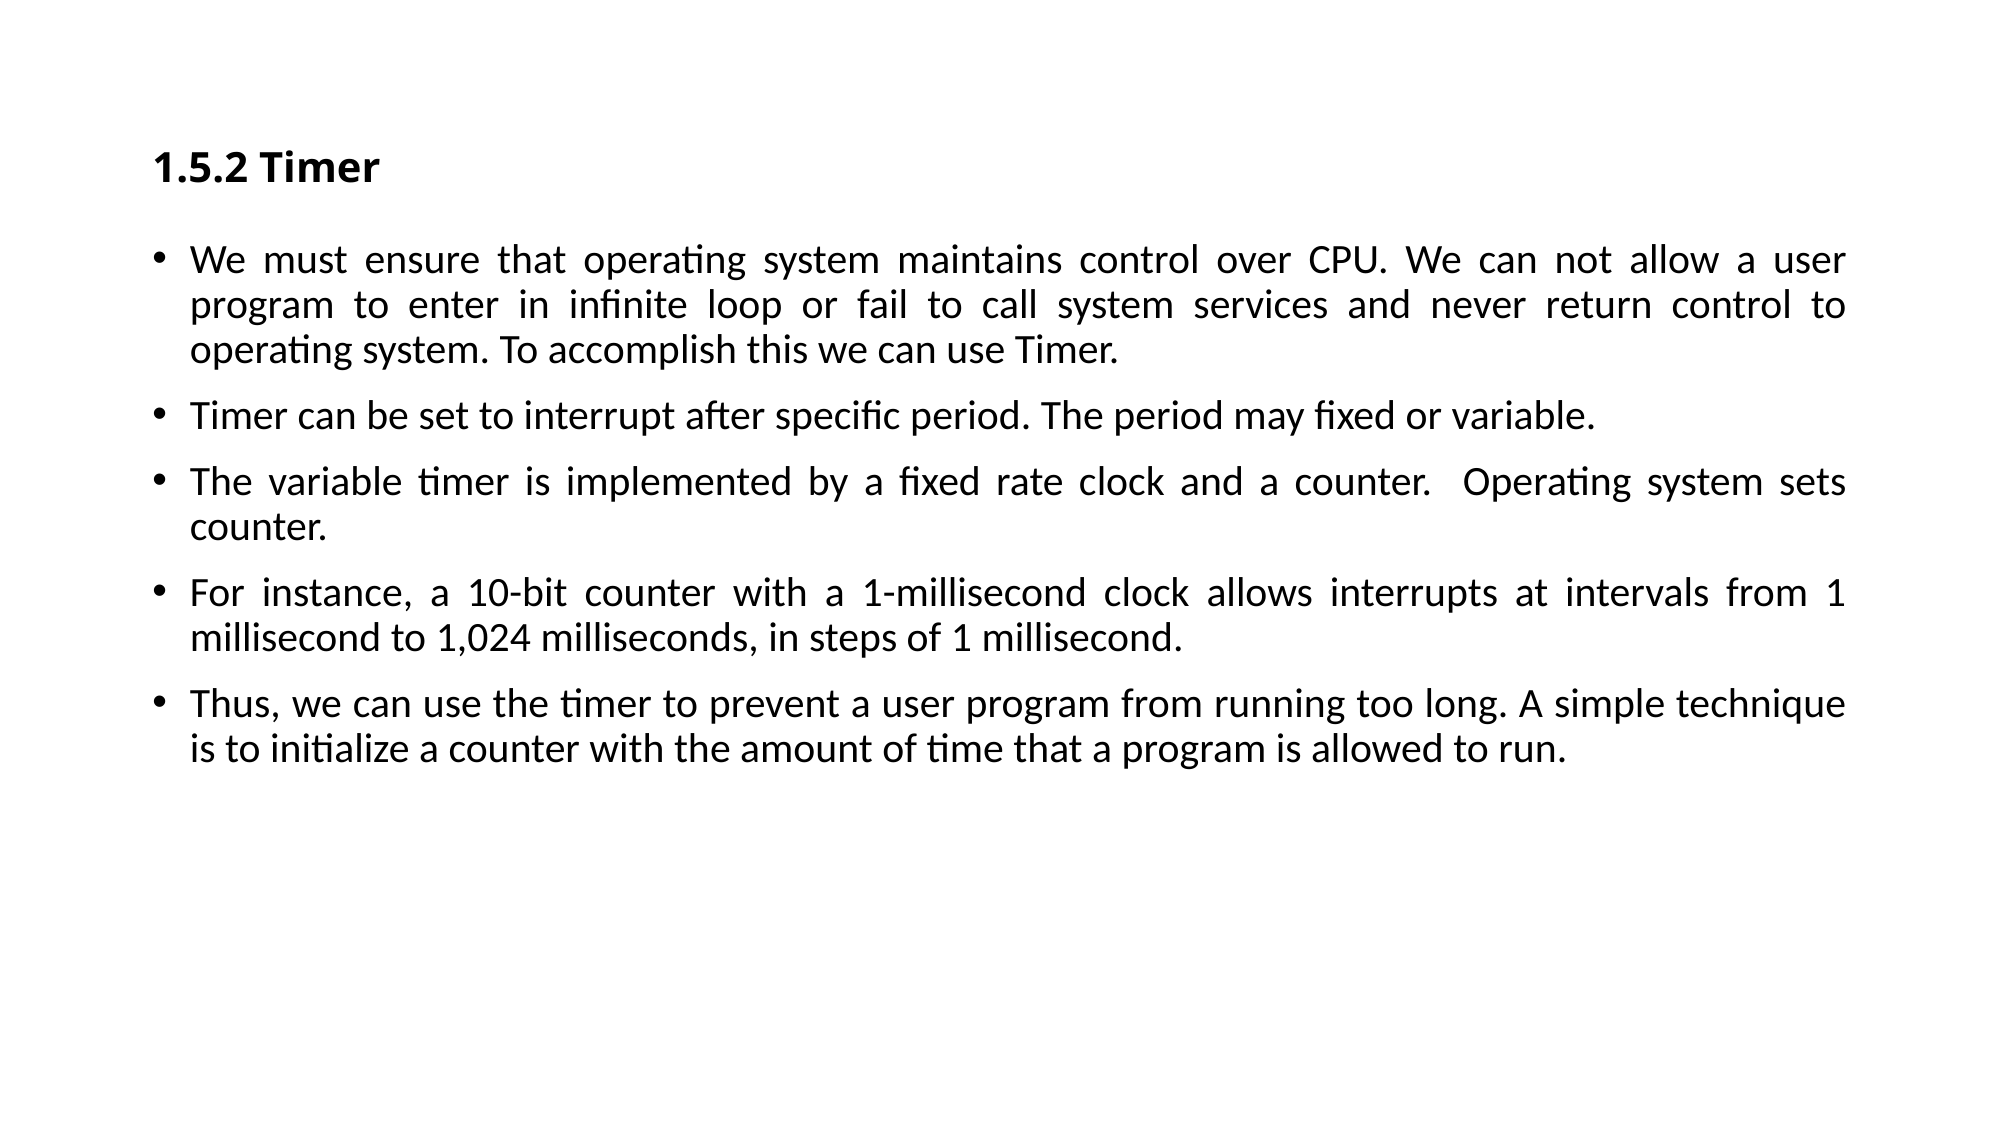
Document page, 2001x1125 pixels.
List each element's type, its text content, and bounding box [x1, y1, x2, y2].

title 1.5.2 Timer [137, 59, 1863, 229]
list We must ensure that operating system maintains control over CPU. We can not allow a user program to enter in infinite loop or fail to call system services and never return control to operating system. To accomplish this we can use Timer. Timer can be set to interrupt after specific period. The period may fixed or variable. The variable timer is implemented by a fixed rate clock and a counter. Operating system sets counter. For instance, a 10-bit counter with a 1-millisecond clock allows interrupts at intervals from 1 millisecond to 1,024 milliseconds, in steps of 1 millisecond. Thus, we can use the timer to prevent a user program from running too long. A simple technique is to initialize a counter with the amount of time that a program is allowed to run. [137, 229, 1863, 944]
